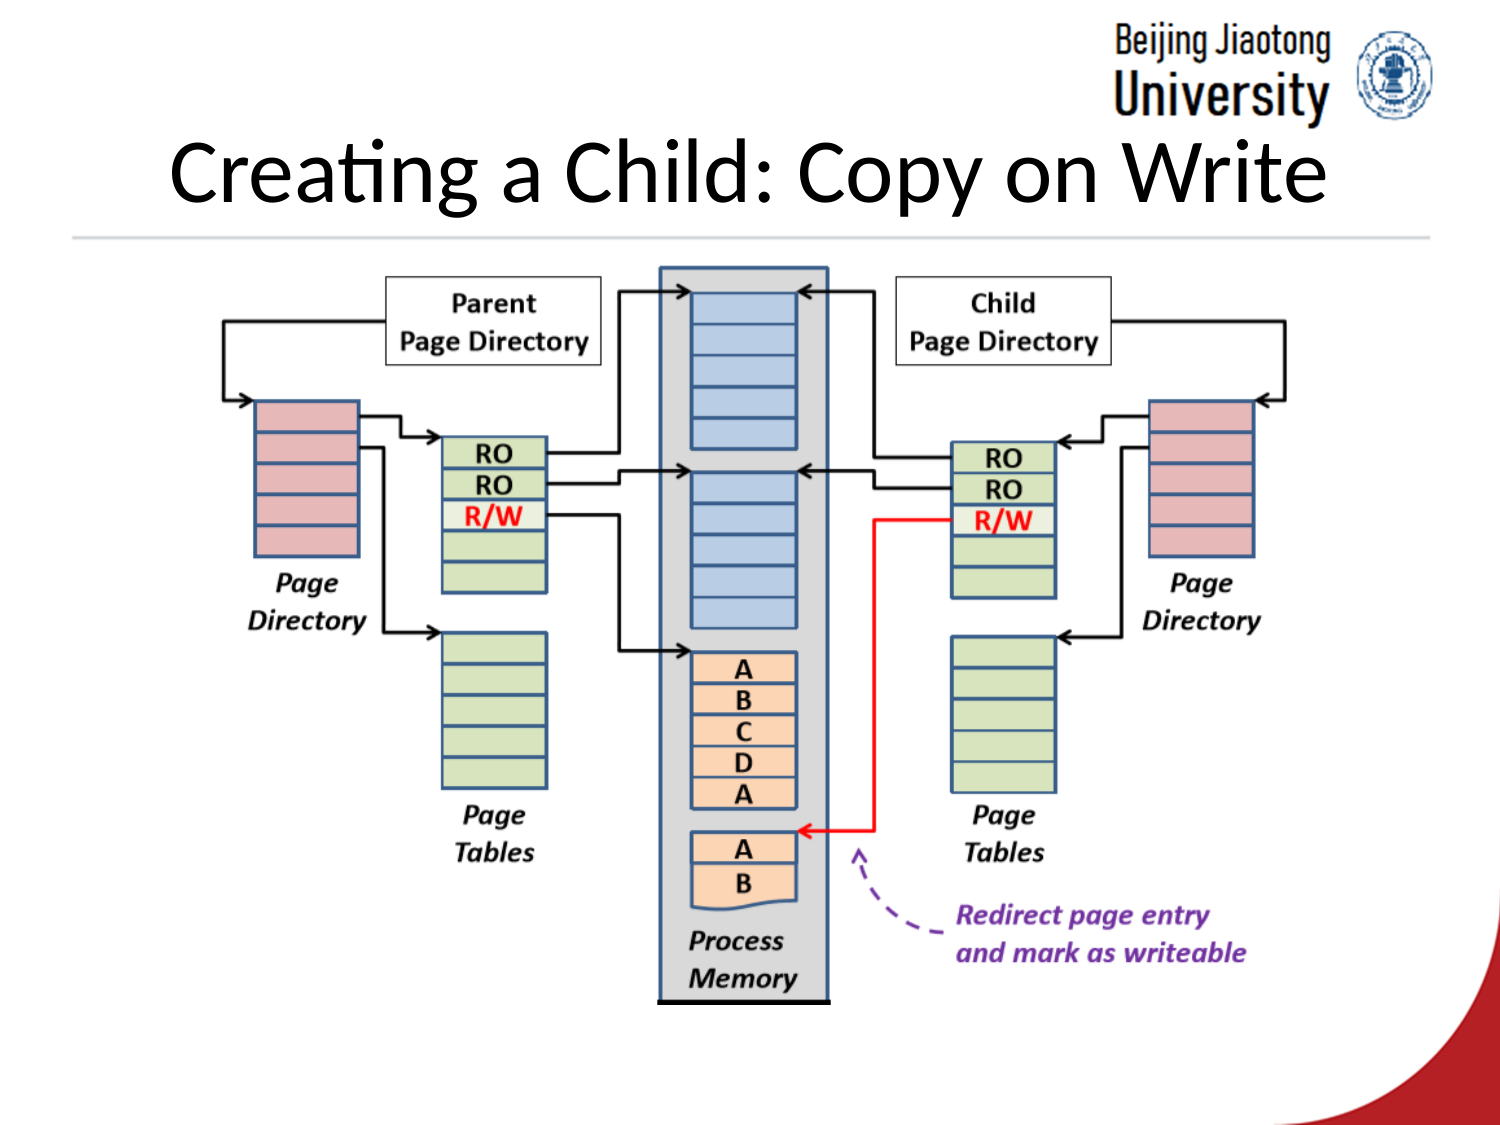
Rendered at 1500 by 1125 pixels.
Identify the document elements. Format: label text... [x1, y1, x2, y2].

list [208, 262, 1292, 1006]
title Creating a Child: Copy on Write [75, 71, 1425, 260]
picture [0, 0, 1500, 1125]
